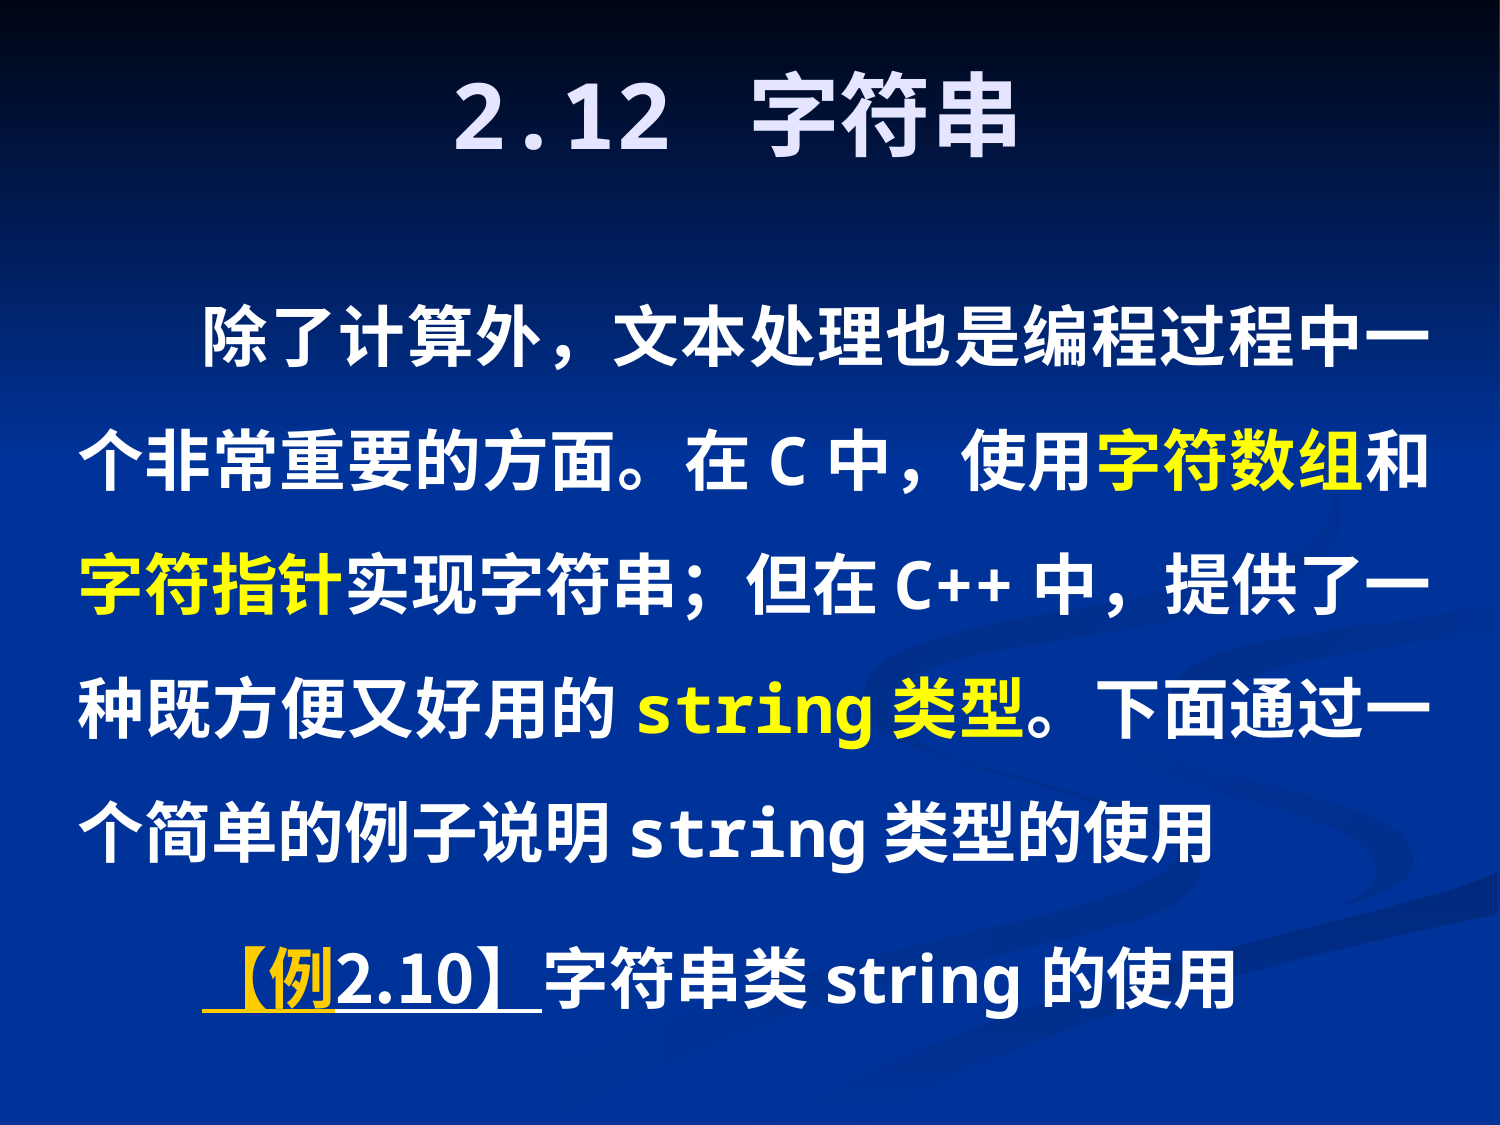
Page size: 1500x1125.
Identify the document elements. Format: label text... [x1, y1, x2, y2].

title 2.12 字符串 [112, 62, 1363, 163]
list 除了计算外，文本处理也是编程过程中一个非常重要的方面。在C中，使用字符数组和字符指针实现字符串；但在C++中，提供了一种既方便又好用的string类型。下面通过一个简单的例子说明string类型的使用 【例2.10】字符串类string的使用 [62, 243, 1448, 1051]
